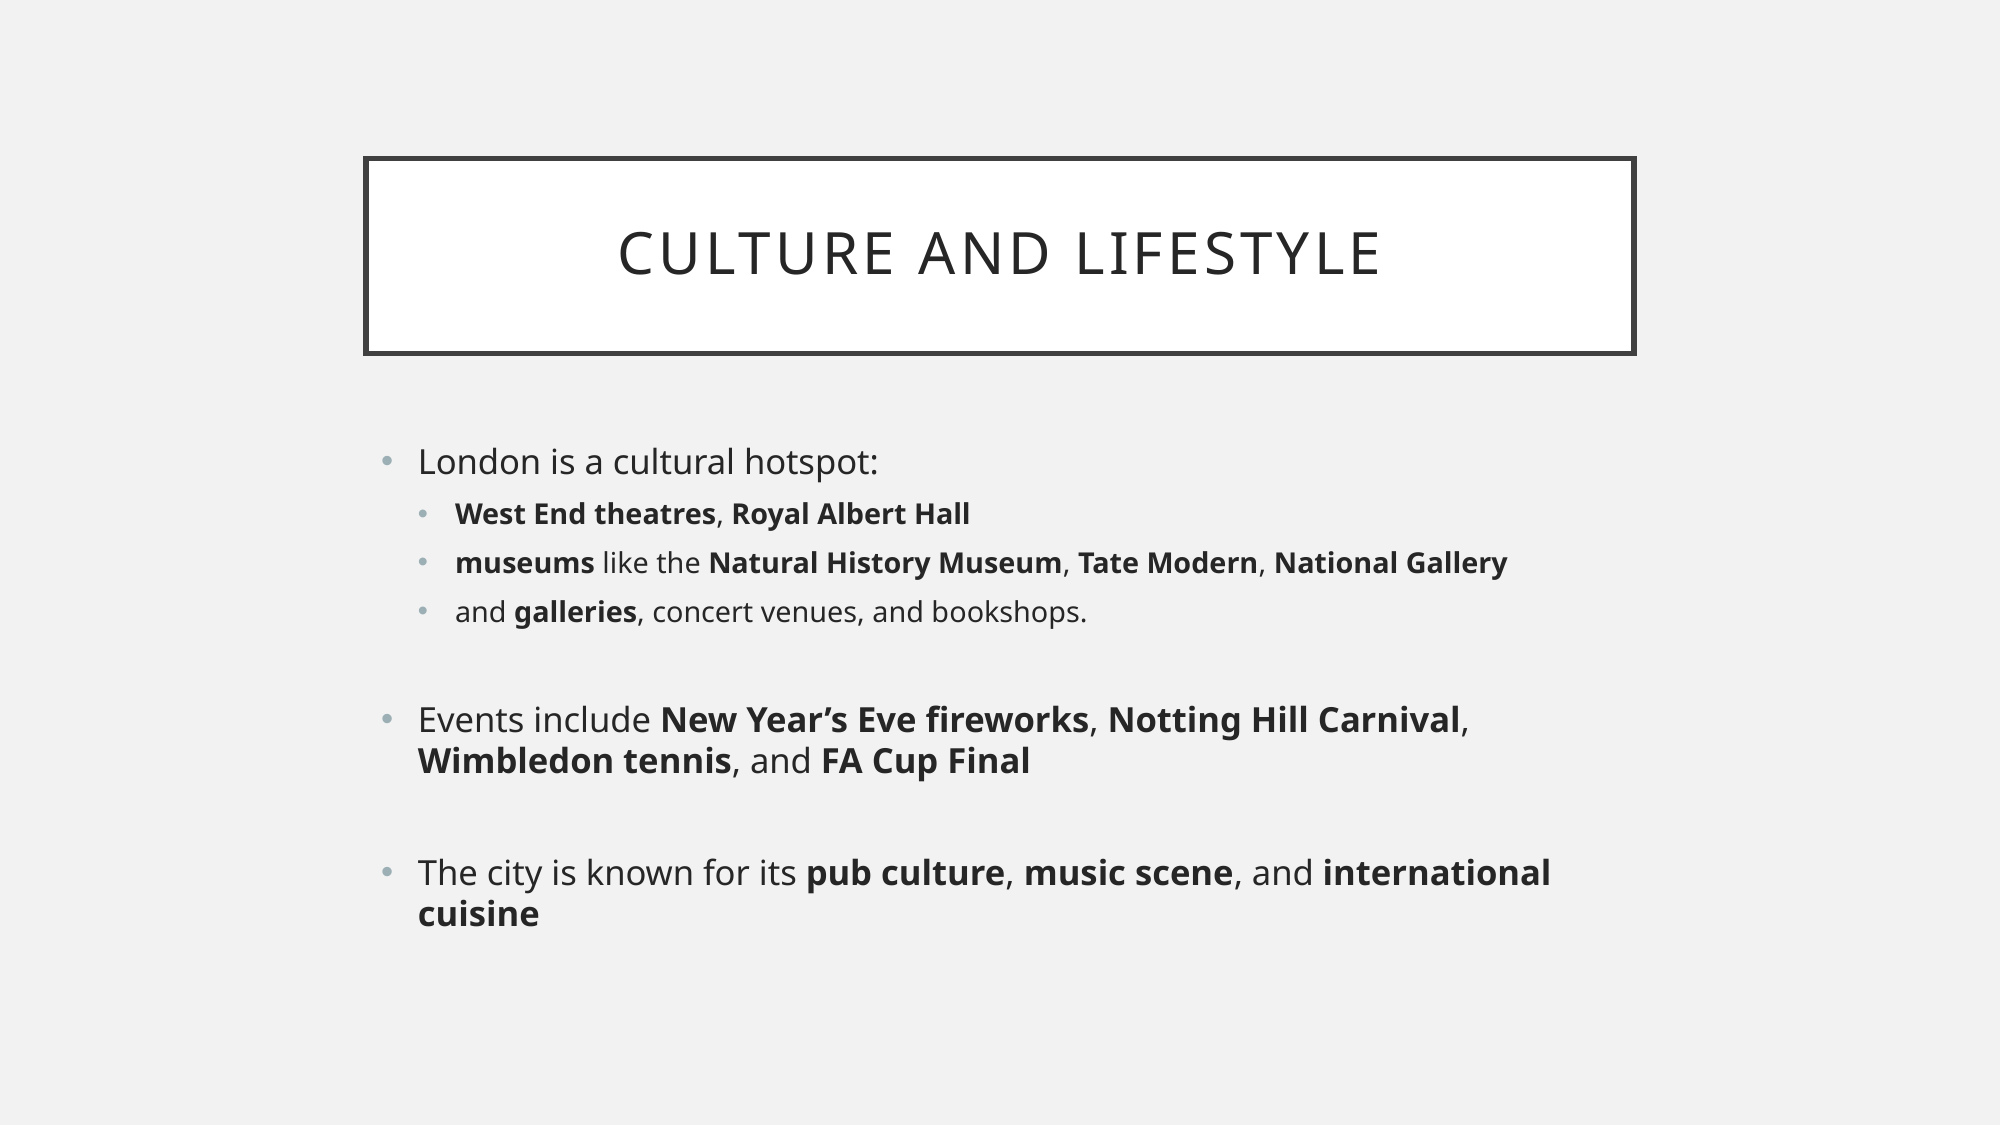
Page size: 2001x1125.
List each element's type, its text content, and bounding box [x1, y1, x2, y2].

list London is a cultural hotspot: West End theatres, Royal Albert Hall museums like the Natural History Museum, Tate Modern, National Gallery and galleries, concert venues, and bookshops. Events include New Year’s Eve fireworks, Notting Hill Carnival, Wimbledon tennis, and FA Cup Final The city is known for its pub culture, music scene, and international cuisine [366, 432, 1634, 942]
title Culture and Lifestyle [363, 156, 1637, 356]
